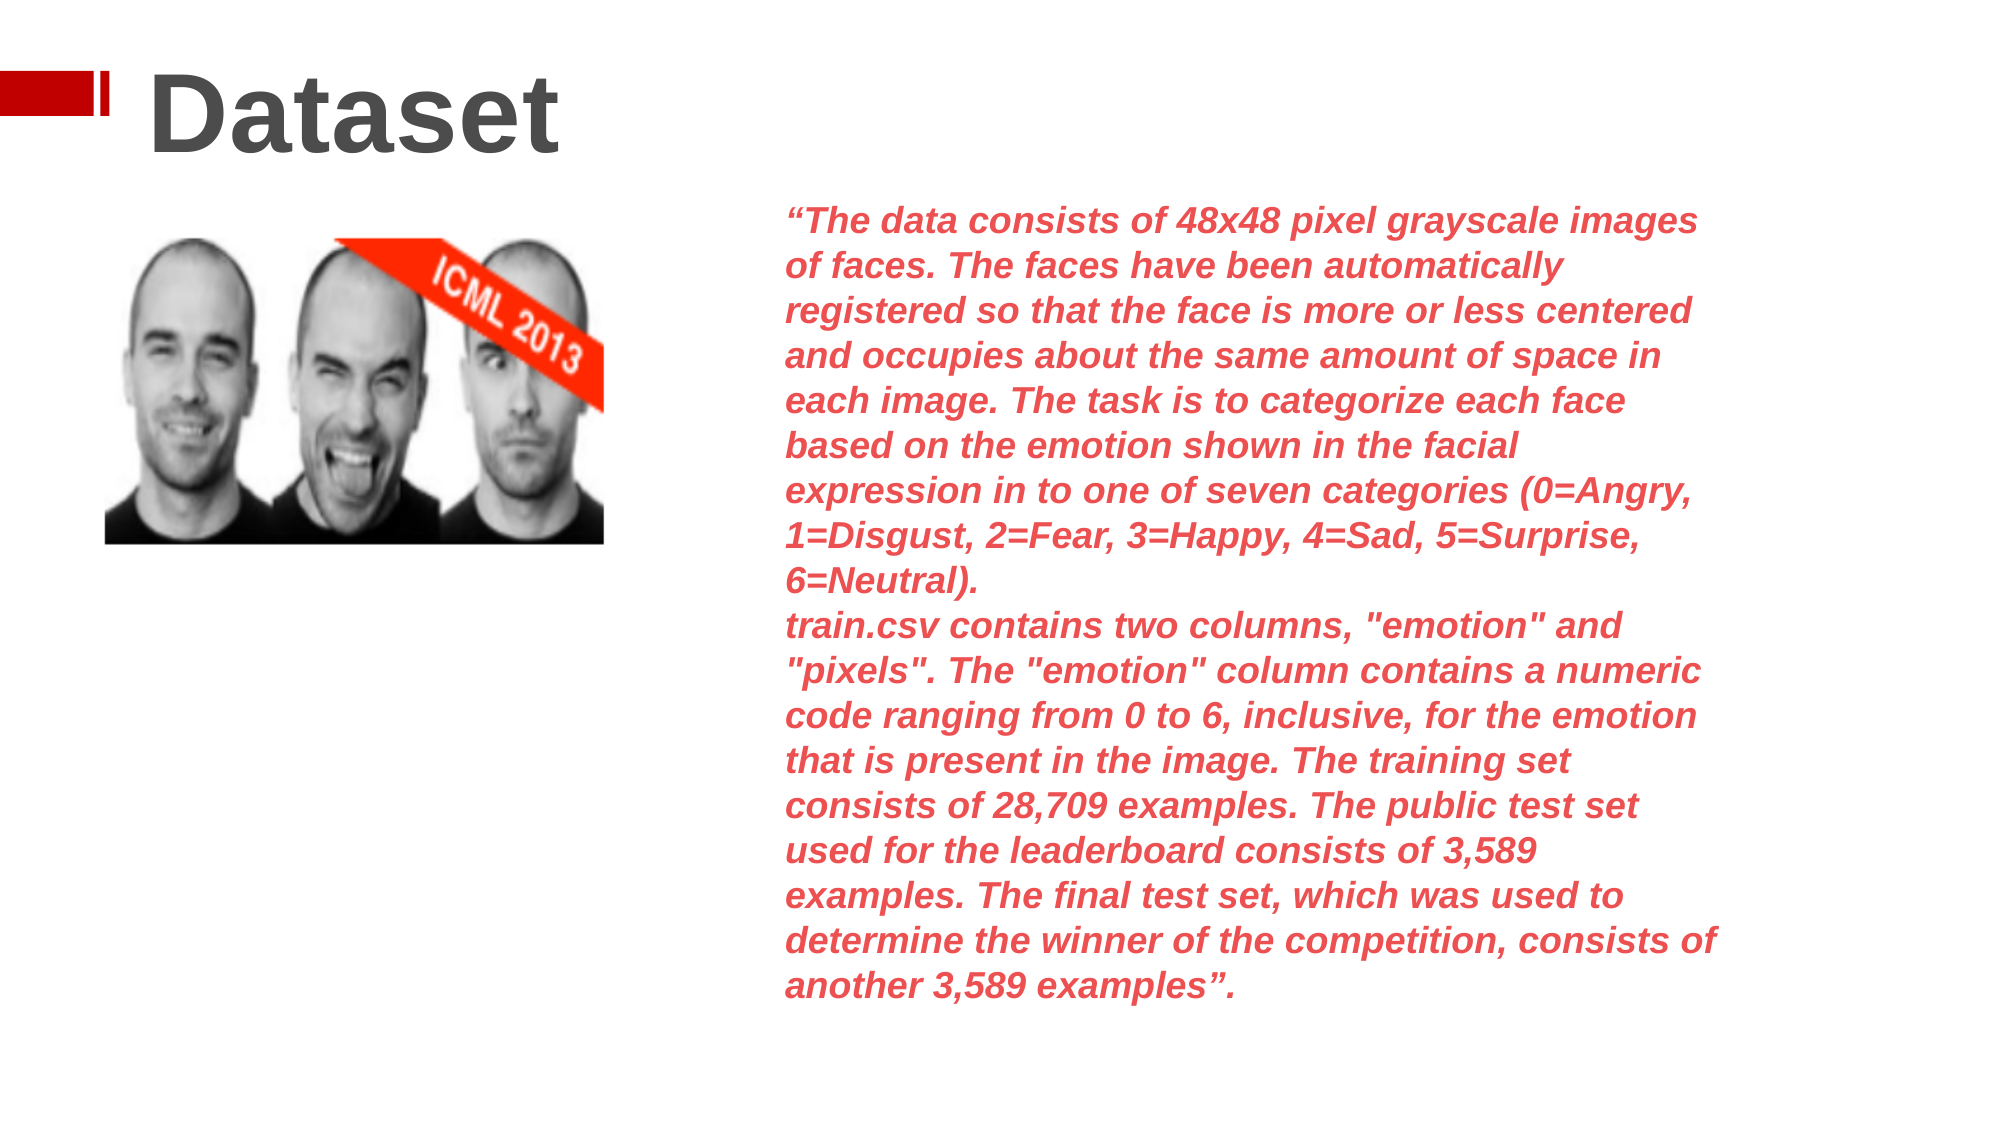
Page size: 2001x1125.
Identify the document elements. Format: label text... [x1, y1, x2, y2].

picture [88, 12, 771, 602]
text_box “The data consists of 48x48 pixel grayscale images of faces. The faces have been automatically registered so that the face is more or less centered and occupies about the same amount of space in each image. The task is to categorize each face based on the emotion shown in the facial expression in to one of seven categories (0=Angry, 1=Disgust, 2=Fear, 3=Happy, 4=Sad, 5=Surprise, 6=Neutral). train.csv contains two columns, "emotion" and "pixels". The "emotion" column contains a numeric code ranging from 0 to 6, inclusive, for the emotion that is present in the image. The training set consists of 28,709 examples. The public test set used for the leaderboard consists of 3,589 examples. The final test set, which was used to determine the winner of the competition, consists of another 3,589 examples”. [770, 189, 1742, 1014]
